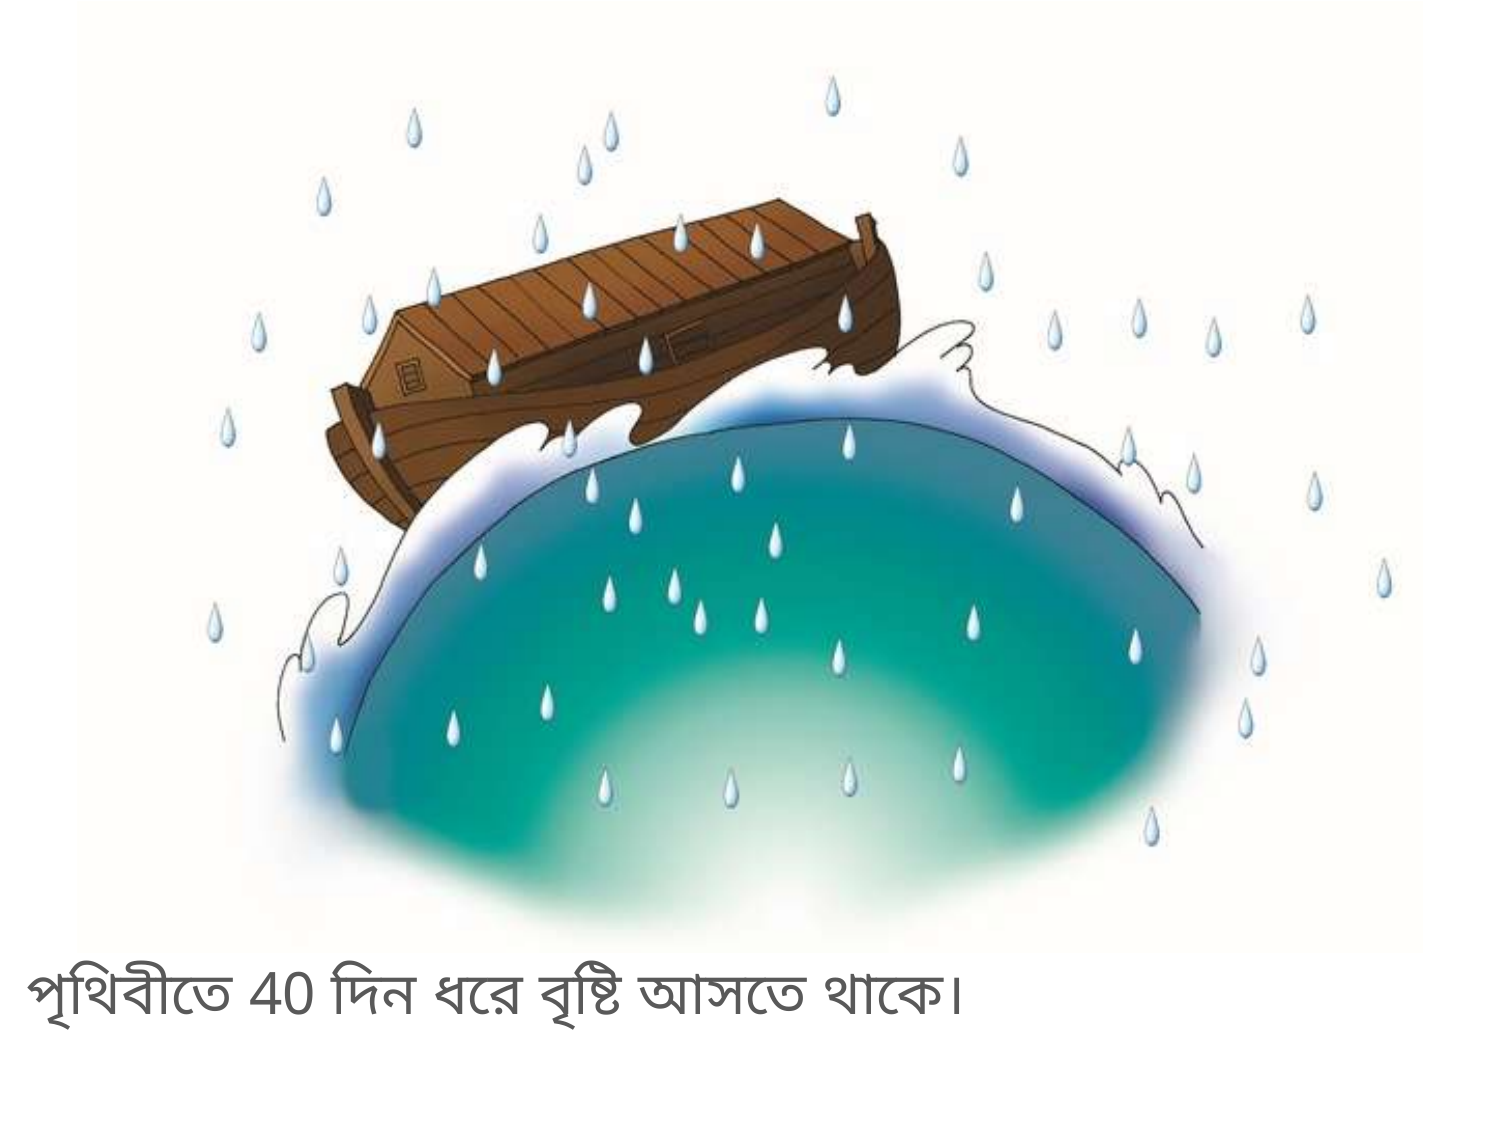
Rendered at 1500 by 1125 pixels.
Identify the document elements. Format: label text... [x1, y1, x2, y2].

text_box পৃথিবীতে 40 দিন ধরে বৃষ্টি আসতে থাকে। [11, 949, 1483, 1035]
picture [77, 0, 1423, 953]
